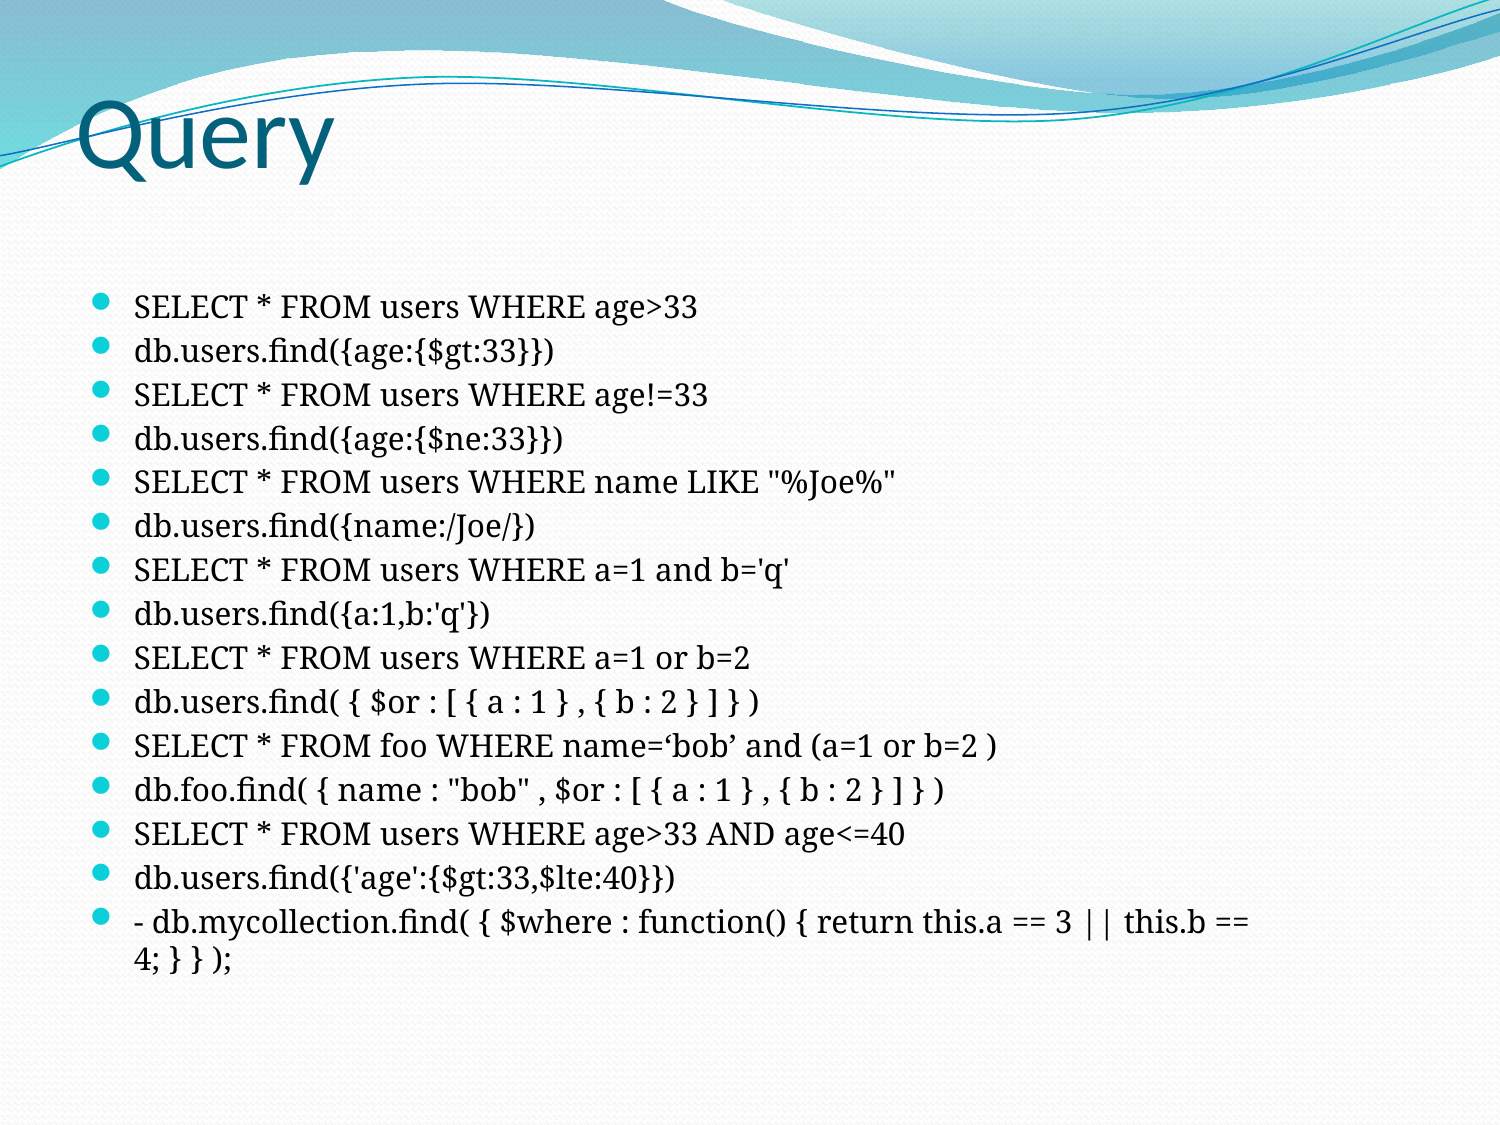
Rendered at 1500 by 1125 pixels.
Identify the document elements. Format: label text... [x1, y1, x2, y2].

list SELECT * FROM users WHERE age>33 db.users.find({age:{$gt:33}}) SELECT * FROM users WHERE age!=33 db.users.find({age:{$ne:33}}) SELECT * FROM users WHERE name LIKE "%Joe%" db.users.find({name:/Joe/}) SELECT * FROM users WHERE a=1 and b='q' db.users.find({a:1,b:'q'}) SELECT * FROM users WHERE a=1 or b=2 db.users.find( { $or : [ { a : 1 } , { b : 2 } ] } ) SELECT * FROM foo WHERE name=‘bob’ and (a=1 or b=2 ) db.foo.find( { name : "bob" , $or : [ { a : 1 } , { b : 2 } ] } ) SELECT * FROM users WHERE age>33 AND age<=40 db.users.find({'age':{$gt:33,$lte:40}}) - db.mycollection.find( { $where : function() { return this.a == 3 || this.b == 4; } } ); [75, 235, 1290, 993]
title Query [75, 1, 1425, 189]
